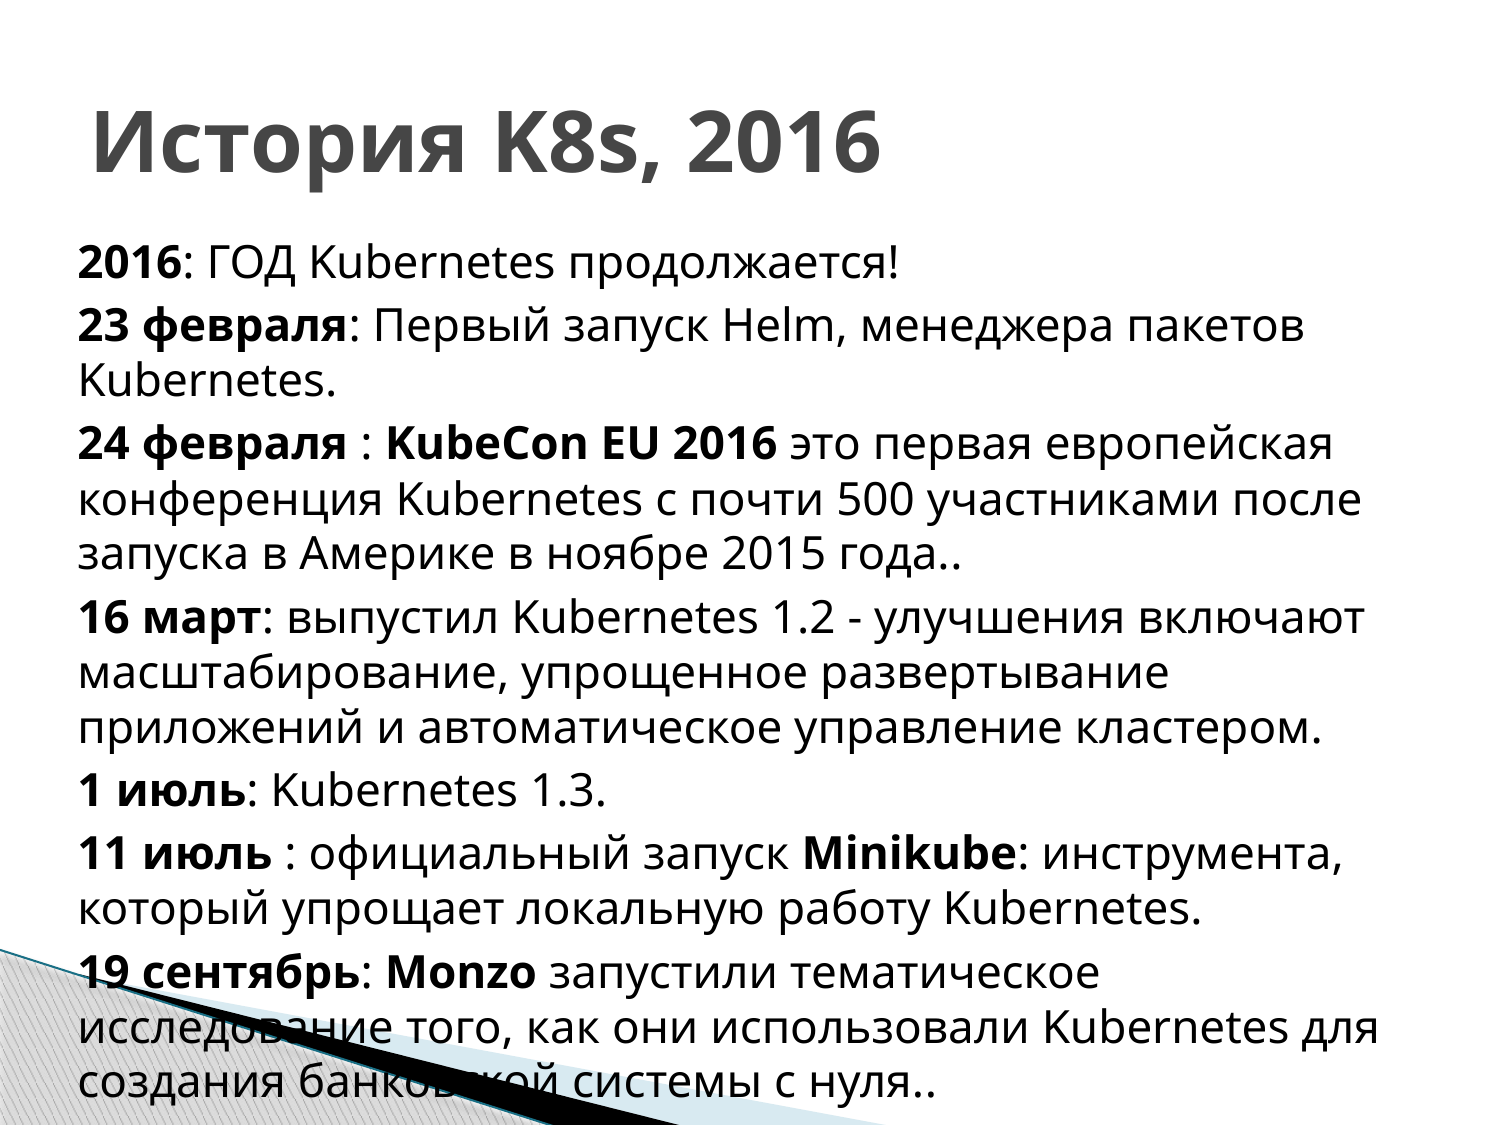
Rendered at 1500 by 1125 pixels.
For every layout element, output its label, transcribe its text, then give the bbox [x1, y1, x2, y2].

title История K8s, 2016 [75, 45, 1425, 233]
list 2016: ГОД Kubernetes продолжается! 23 февраля: Первый запуск Helm, менеджера пакетов Kubernetes. 24 февраля : KubeCon EU 2016 это первая европейская конференция Kubernetes с почти 500 участниками после запуска в Америке в ноябре 2015 года.. 16 март: выпустил Kubernetes 1.2 - улучшения включают масштабирование, упрощенное развертывание приложений и автоматическое управление кластером. 1 июль: Kubernetes 1.3. 11 июль : официальный запуск Minikube: инструмента, который упрощает локальную работу Kubernetes. 19 сентябрь: Monzo запустили тематическое исследование того, как они использовали Kubernetes для создания банковской системы с нуля.. [62, 224, 1413, 1088]
